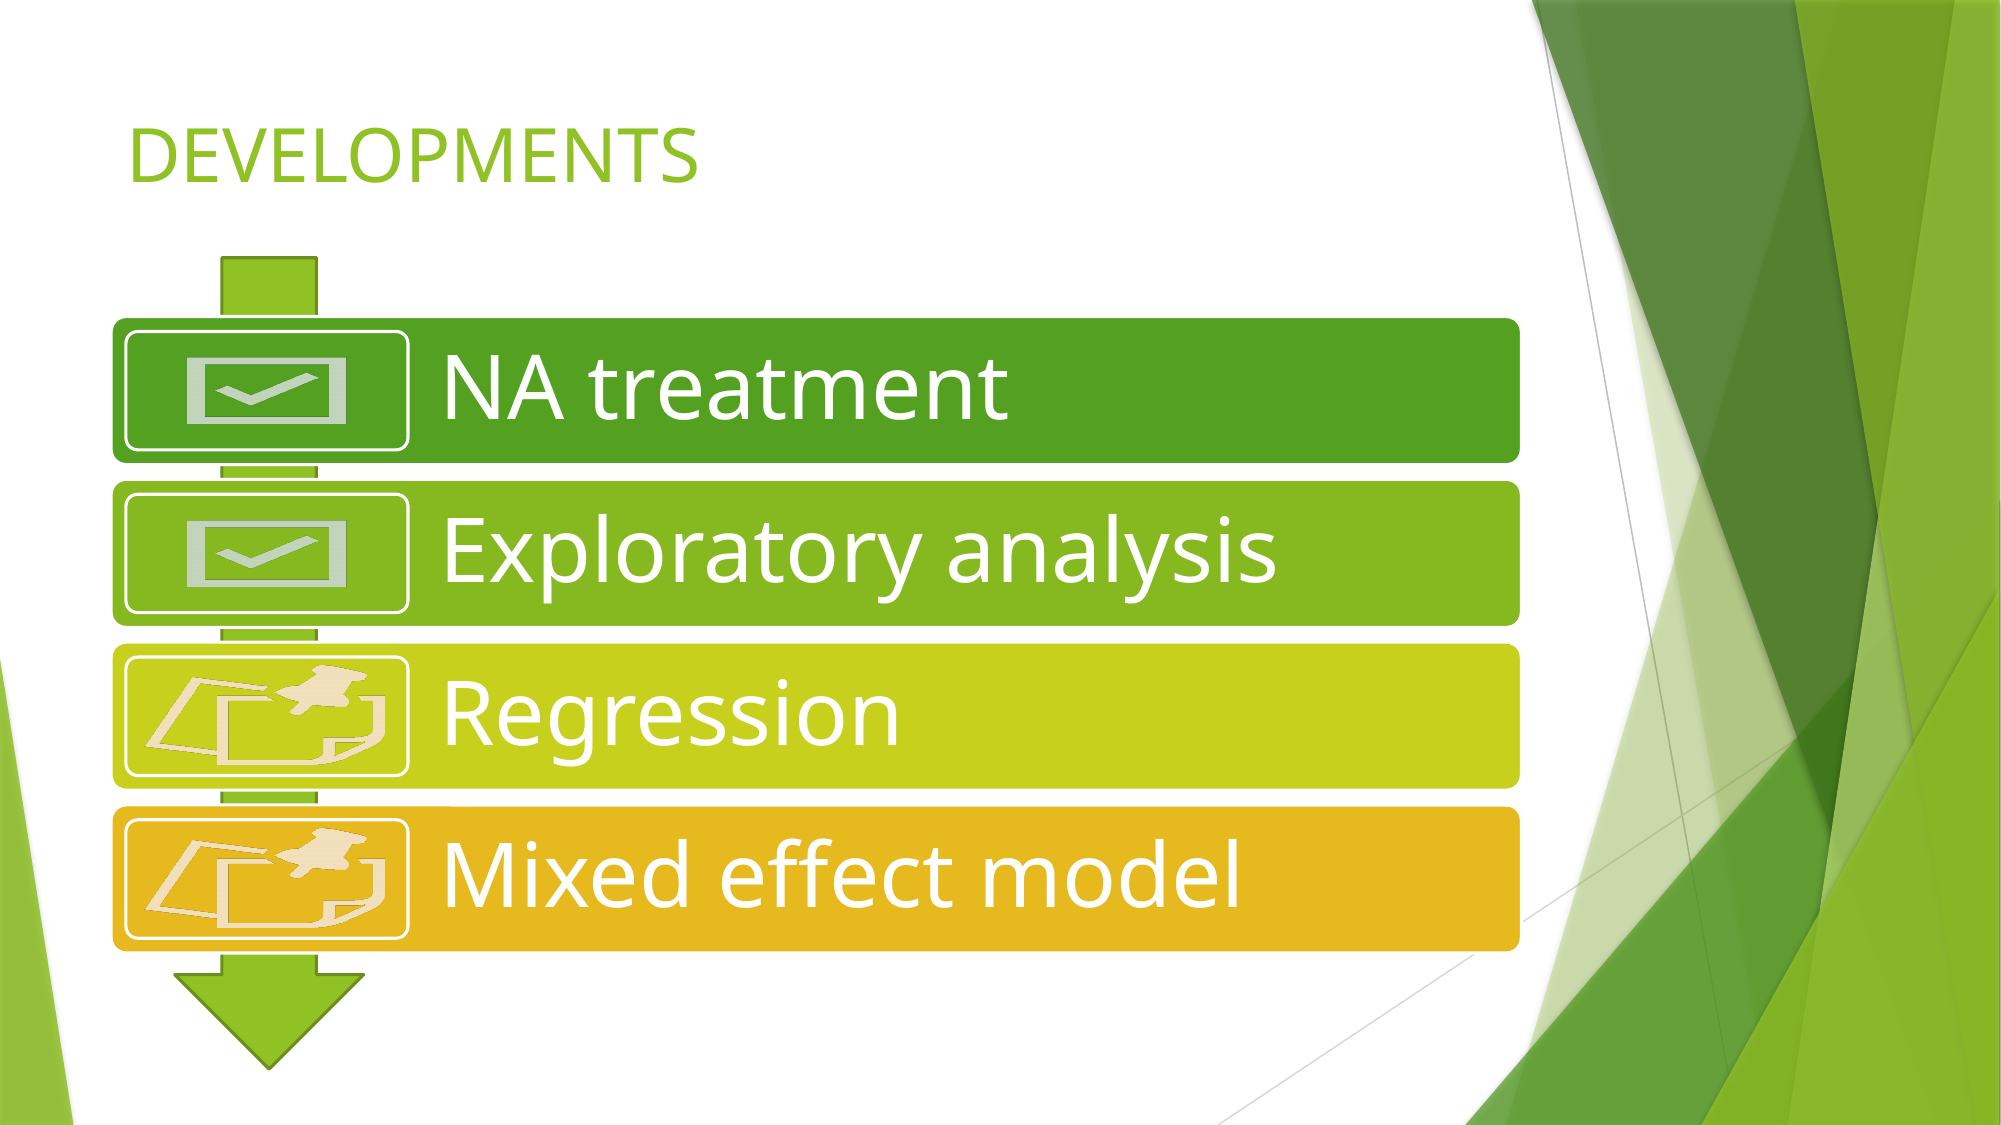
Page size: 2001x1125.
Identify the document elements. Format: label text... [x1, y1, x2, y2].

text_box [220, 256, 318, 314]
title DEVELOPMENTS [111, 99, 1522, 316]
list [110, 316, 1522, 954]
text_box [173, 964, 366, 1071]
